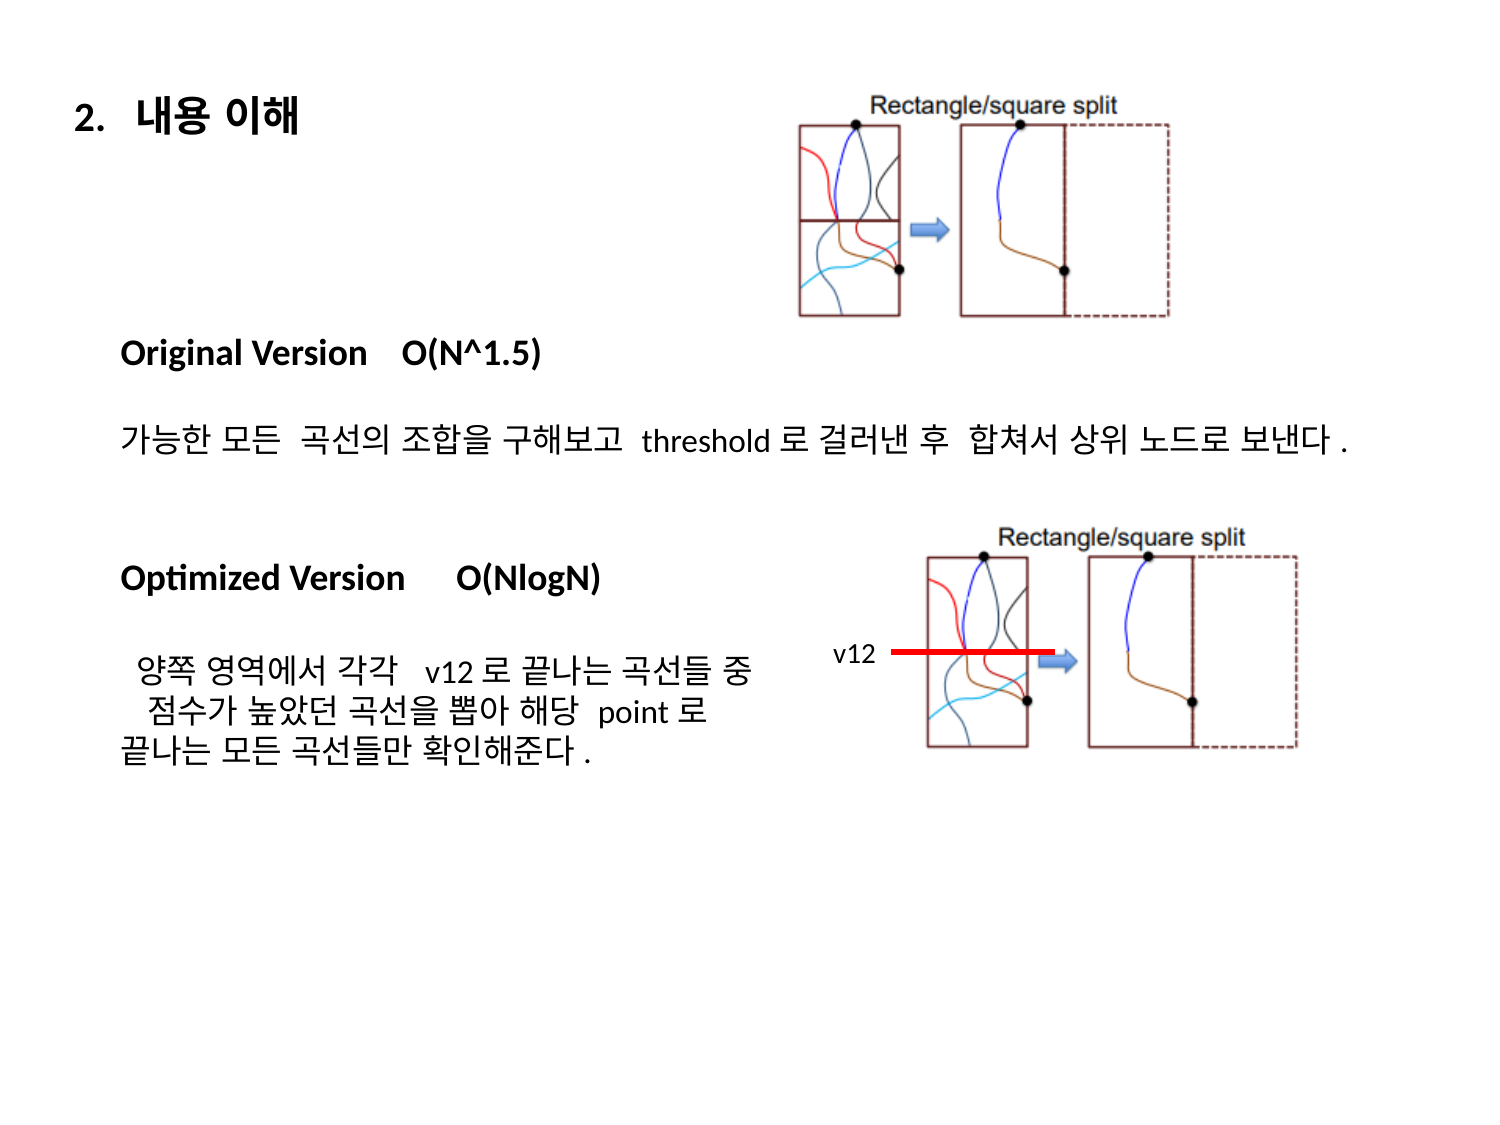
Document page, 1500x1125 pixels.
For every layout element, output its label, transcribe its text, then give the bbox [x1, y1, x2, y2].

text_box v12 [818, 626, 893, 677]
text_box Optimized Version O(NlogN) [105, 545, 893, 606]
text_box 가능한 모든 곡선의 조합을 구해보고 threshold로 걸러낸 후 합쳐서 상위 노드로 보낸다. [105, 411, 1449, 467]
text_box 2. 내용 이해 [59, 82, 1133, 148]
picture [765, 89, 1191, 334]
picture [893, 521, 1319, 765]
text_box Original Version O(N^1.5) [105, 320, 924, 380]
text_box 양쪽 영역에서 각각 v12로 끝나는 곡선들 중 점수가 높았던 곡선을 뽑아 해당 point로 끝나는 모든 곡선들만 확인해준다. [105, 642, 788, 778]
